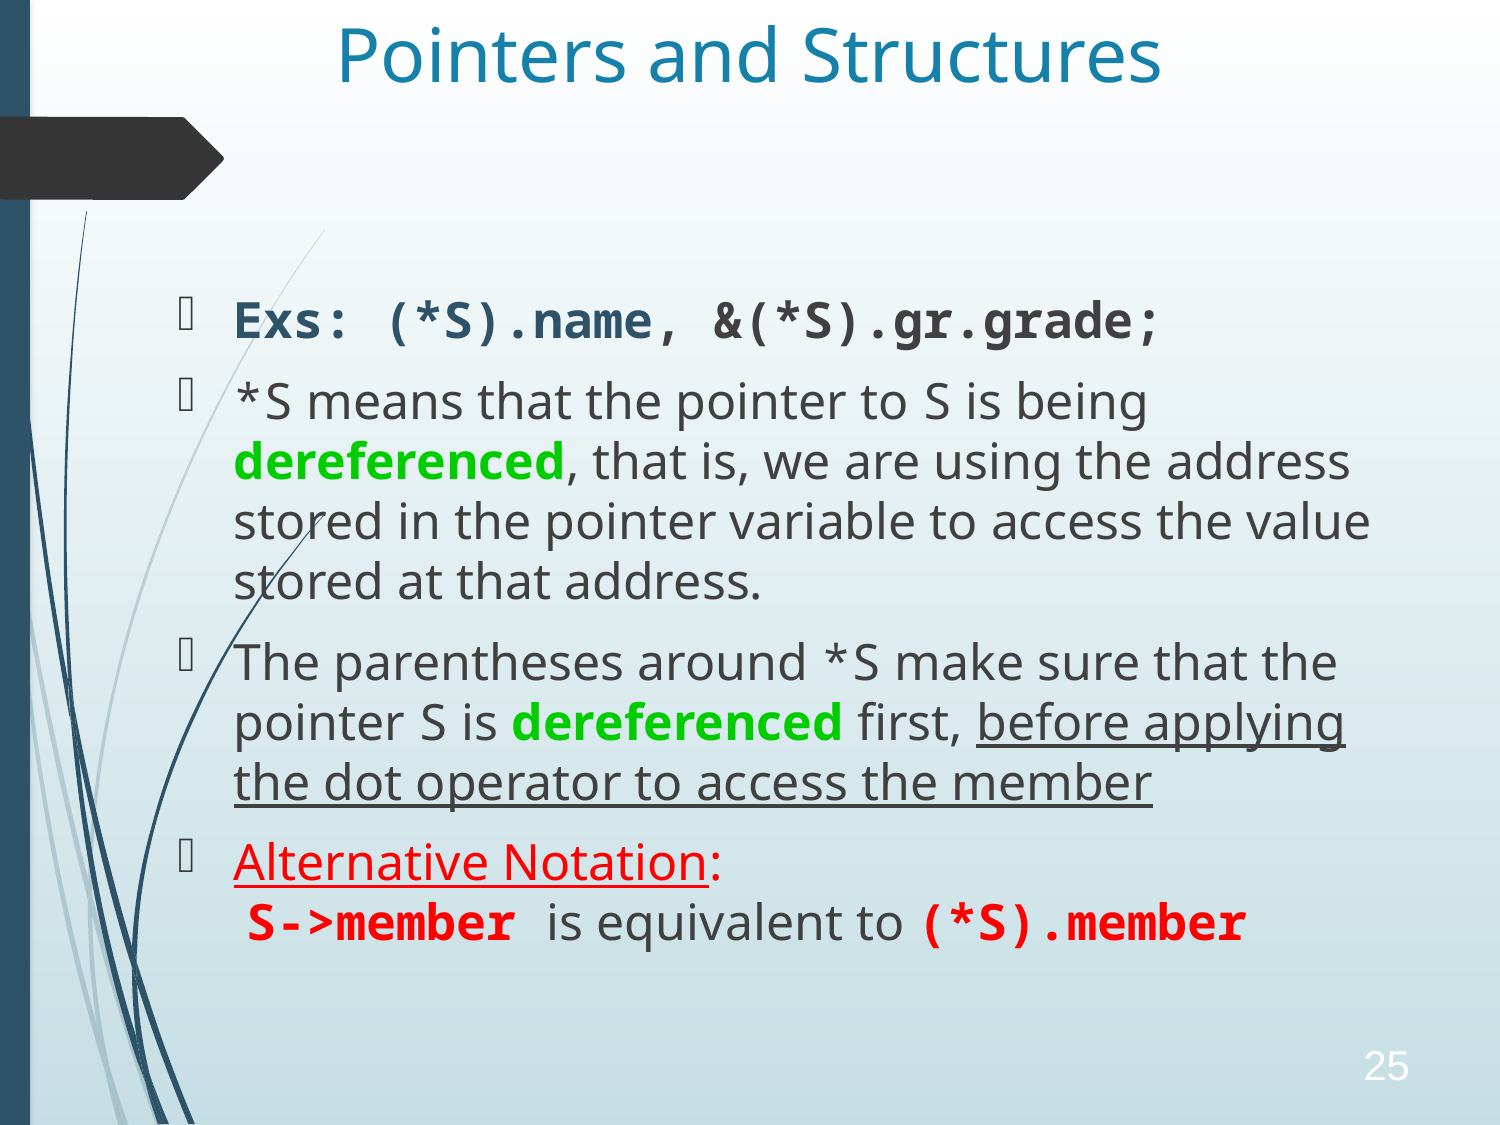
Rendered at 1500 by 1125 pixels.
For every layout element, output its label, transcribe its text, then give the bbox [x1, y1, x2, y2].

list Exs: (*S).name, &(*S).gr.grade; *S means that the pointer to S is being dereferenced, that is, we are using the address stored in the pointer variable to access the value stored at that address. The parentheses around *S make sure that the pointer S is dereferenced first, before applying the dot operator to access the member Alternative Notation: S->member is equivalent to (*S).member [162, 200, 1450, 1019]
title Pointers and Structures [75, 0, 1425, 188]
slide_number 25 [1074, 1024, 1425, 1103]
